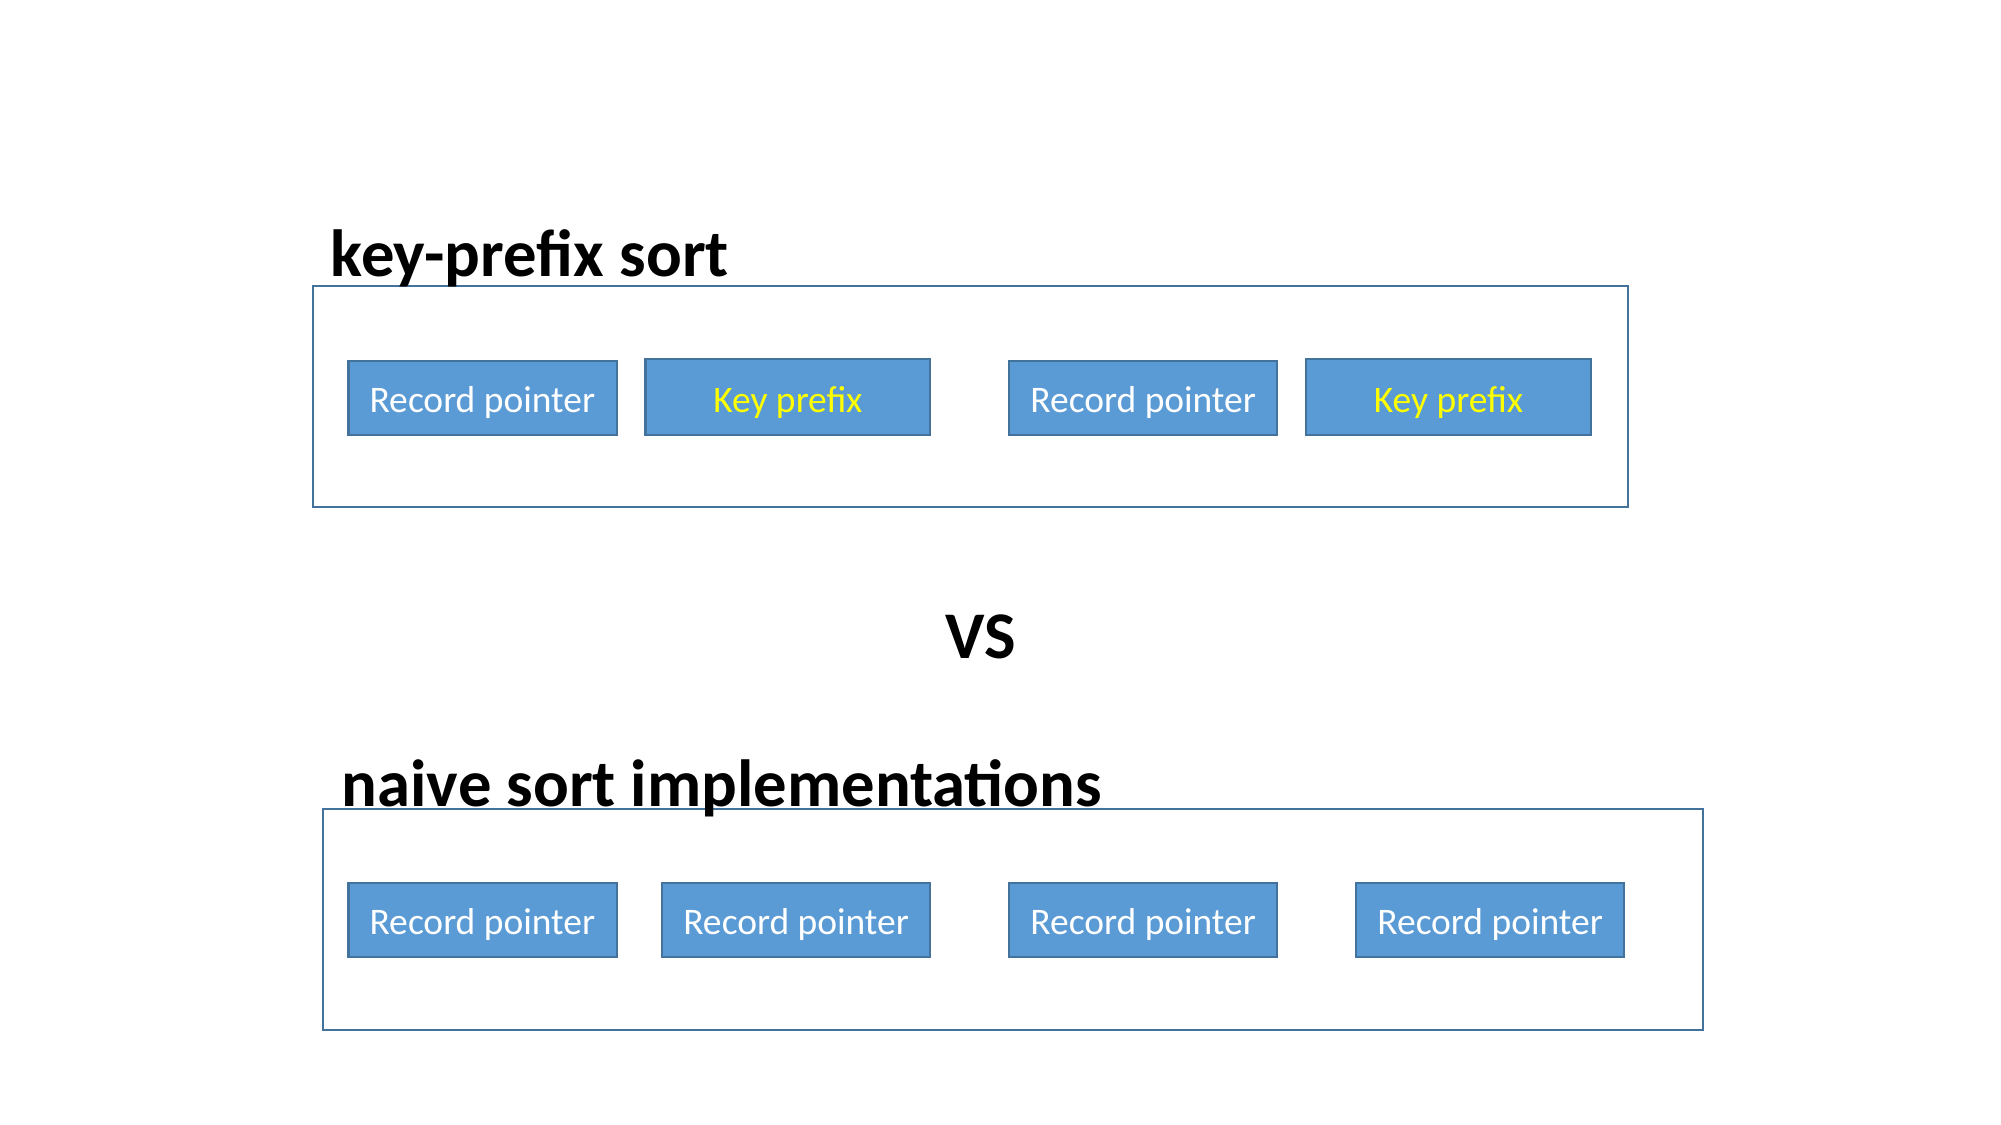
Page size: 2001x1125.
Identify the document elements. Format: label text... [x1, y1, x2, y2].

text_box Key prefix [1305, 358, 1592, 436]
text_box [322, 808, 1704, 1031]
text_box Record pointer [1355, 882, 1625, 958]
text_box naive sort implementations [327, 732, 1119, 827]
text_box VS [930, 584, 1031, 679]
text_box Record pointer [1008, 882, 1278, 958]
text_box key-prefix sort [316, 202, 745, 298]
text_box Record pointer [1008, 360, 1278, 436]
text_box [312, 285, 1629, 508]
